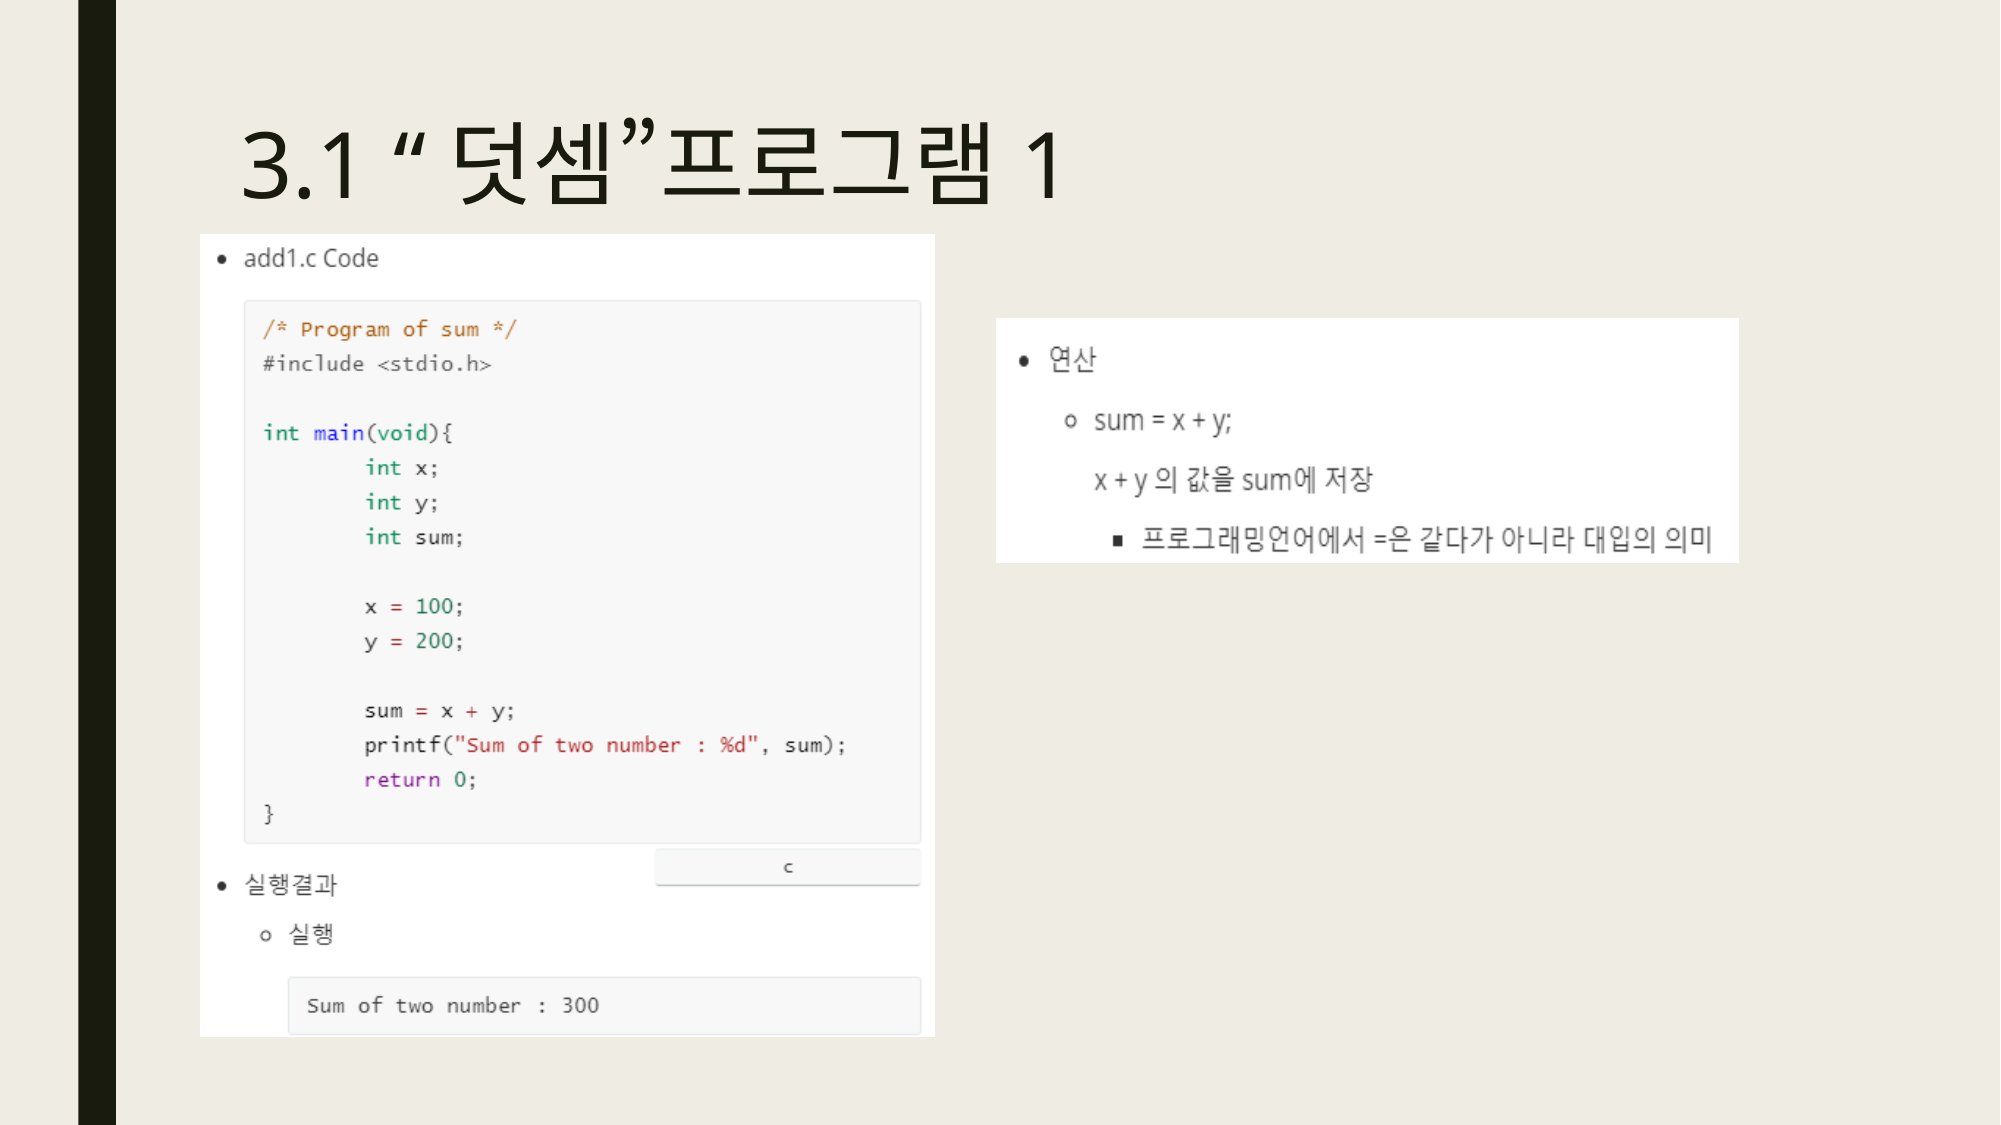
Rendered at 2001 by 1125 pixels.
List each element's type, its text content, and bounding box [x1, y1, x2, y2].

picture [996, 318, 1739, 563]
picture [199, 234, 935, 1037]
title 3.1 “덧셈”프로그램1 [225, 112, 1800, 357]
